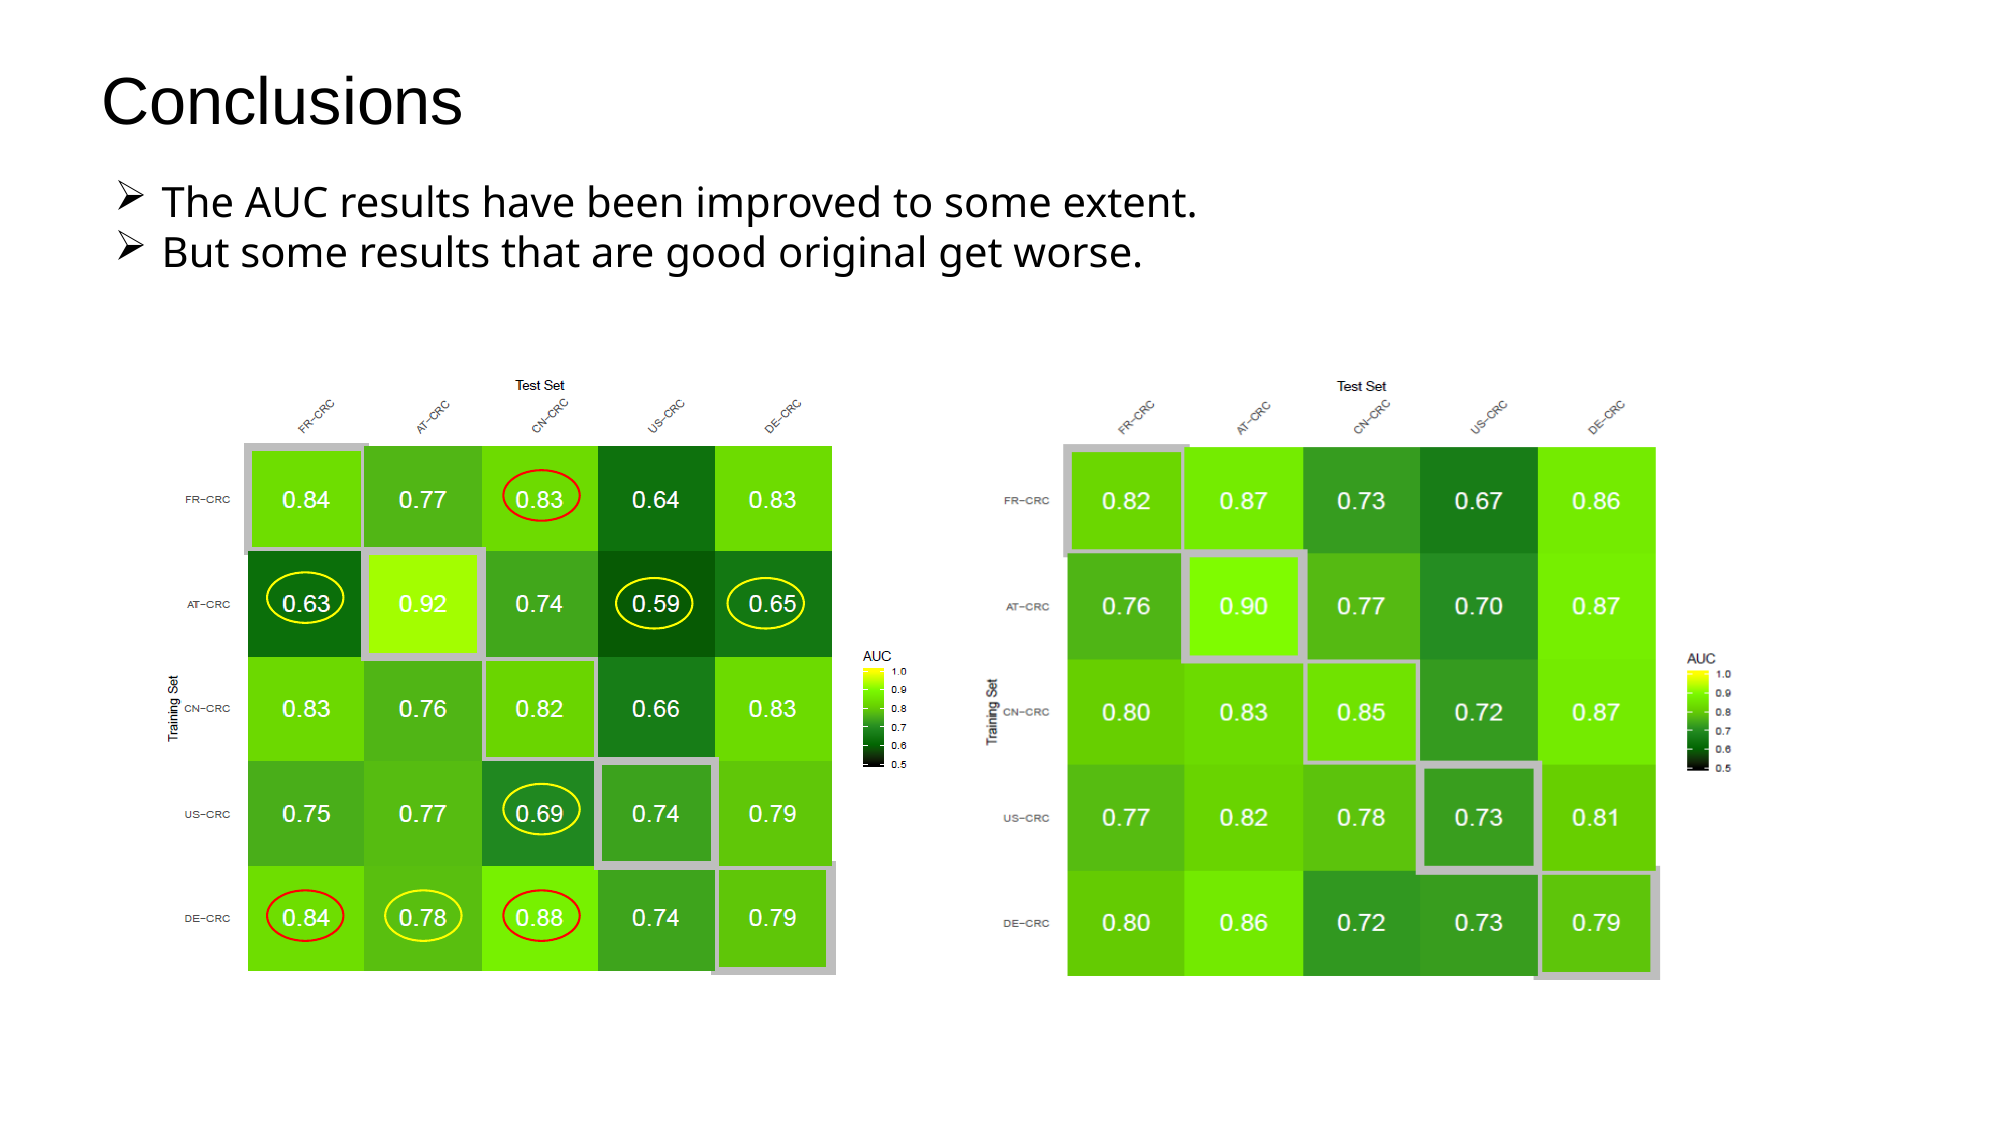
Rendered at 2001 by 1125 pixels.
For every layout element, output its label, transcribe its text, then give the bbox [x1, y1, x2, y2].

text_box Conclusions [86, 50, 480, 146]
picture [167, 375, 946, 980]
text_box The AUC results have been improved to some extent. But some results that are good original get worse. [99, 168, 1234, 283]
picture [980, 375, 1738, 987]
